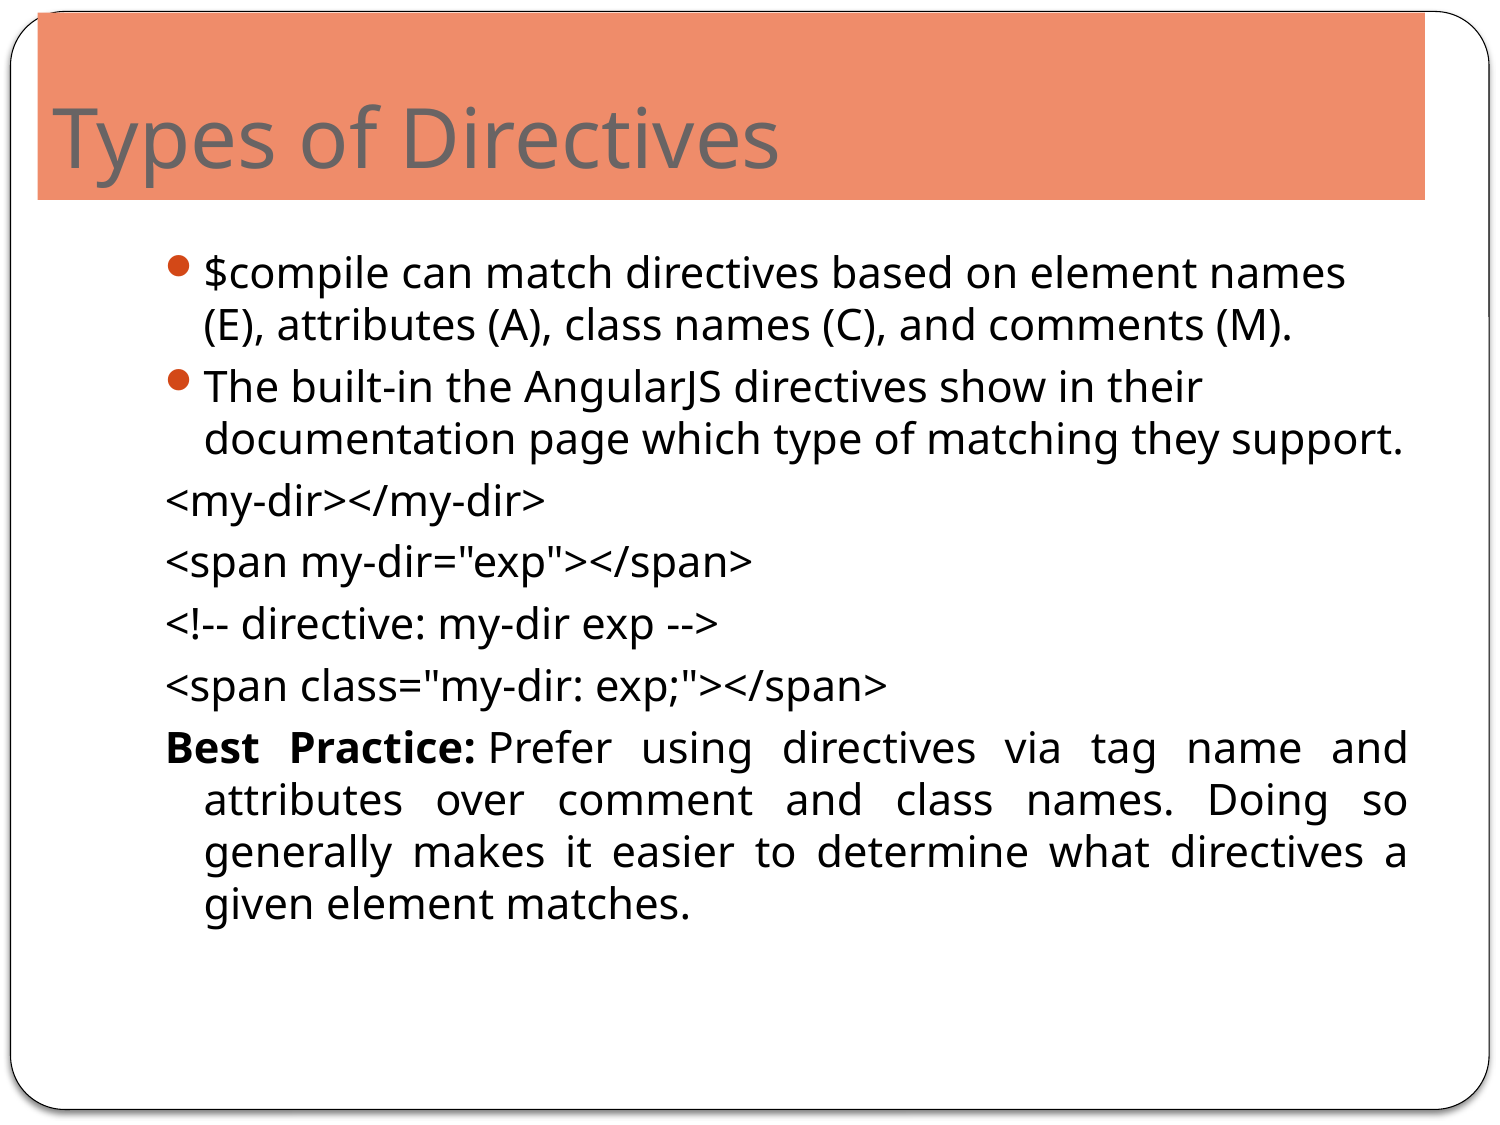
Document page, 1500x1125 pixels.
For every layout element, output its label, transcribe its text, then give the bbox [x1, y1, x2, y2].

list $compile can match directives based on element names (E), attributes (A), class names (C), and comments (M). The built-in the AngularJS directives show in their documentation page which type of matching they support. <my-dir></my-dir> <span my-dir="exp"></span> <!-- directive: my-dir exp --> <span class="my-dir: exp;"></span> Best Practice: Prefer using directives via tag name and attributes over comment and class names. Doing so generally makes it easier to determine what directives a given element matches. [150, 237, 1425, 988]
title Types of Directives [37, 12, 1425, 200]
